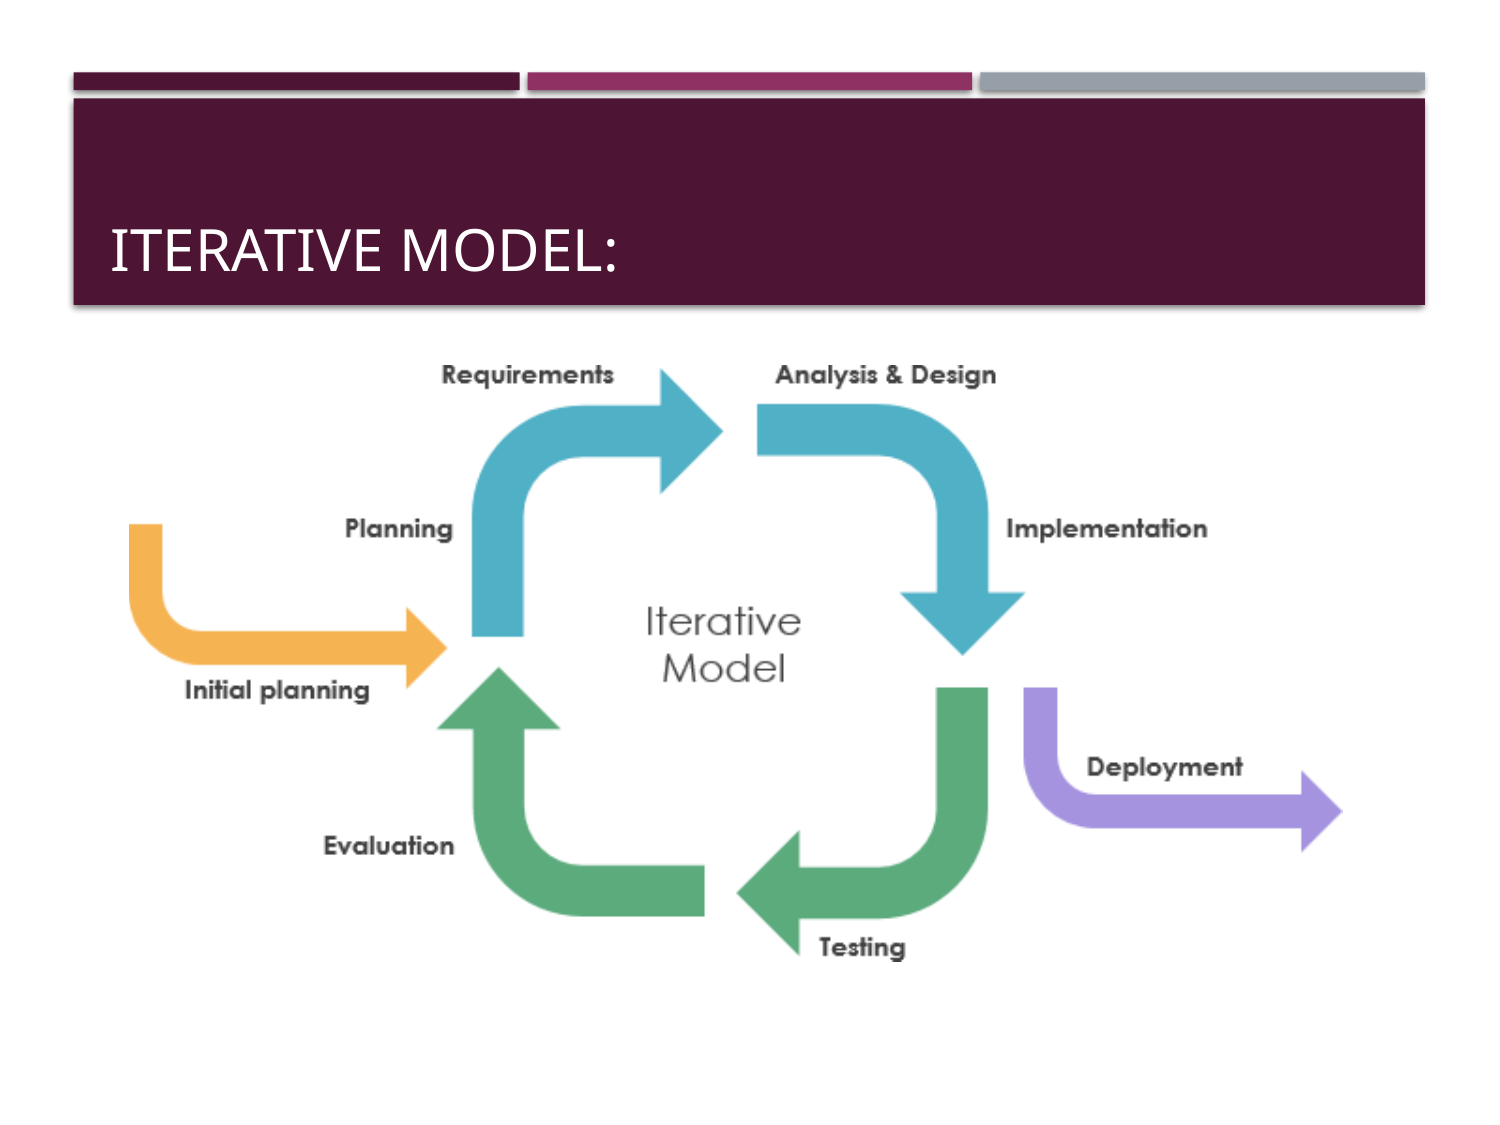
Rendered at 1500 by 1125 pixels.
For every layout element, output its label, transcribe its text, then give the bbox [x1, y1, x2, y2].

title ITERATIVE MODEL: [95, 112, 1406, 291]
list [129, 364, 1343, 962]
